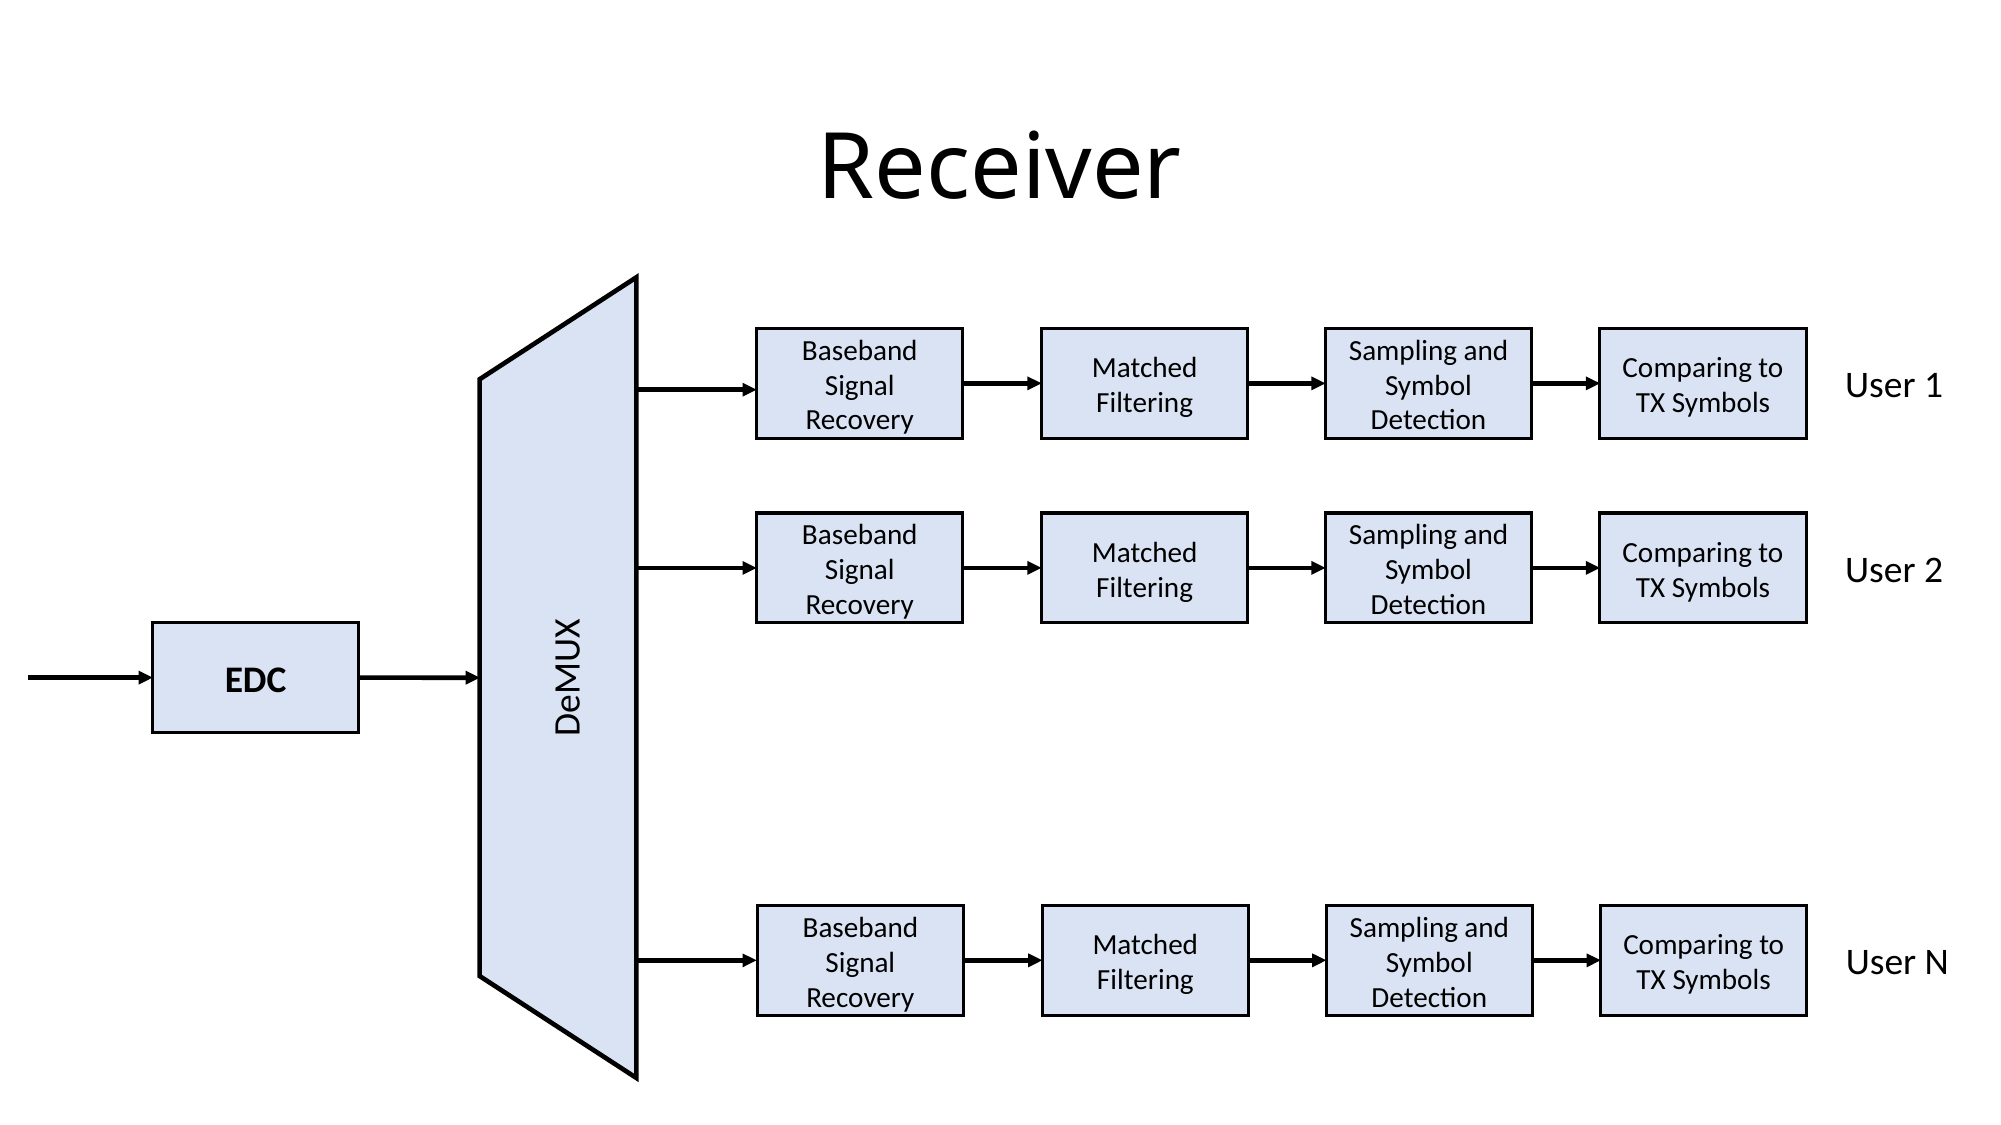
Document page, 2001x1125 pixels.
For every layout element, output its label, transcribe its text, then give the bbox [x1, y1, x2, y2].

text_box Matched Filtering [1040, 327, 1249, 439]
text_box DeMUX [478, 275, 638, 1080]
text_box Sampling and Symbol Detection [1324, 512, 1533, 624]
text_box User 2 [1830, 537, 1959, 598]
text_box Comparing to TX Symbols [1599, 327, 1807, 439]
text_box Baseband Signal Recovery [756, 904, 965, 1016]
text_box Sampling and Symbol Detection [1325, 904, 1533, 1016]
text_box Comparing to TX Symbols [1599, 512, 1807, 624]
text_box Baseband Signal Recovery [755, 512, 964, 624]
text_box Matched Filtering [1040, 512, 1249, 624]
text_box EDC [151, 622, 360, 733]
text_box Baseband Signal Recovery [755, 327, 964, 439]
text_box User N [1831, 929, 1964, 990]
text_box Comparing to TX Symbols [1600, 904, 1808, 1016]
text_box User 1 [1830, 352, 1959, 413]
title Receiver [137, 59, 1863, 278]
text_box Sampling and Symbol Detection [1324, 327, 1533, 439]
text_box Matched Filtering [1041, 904, 1249, 1016]
